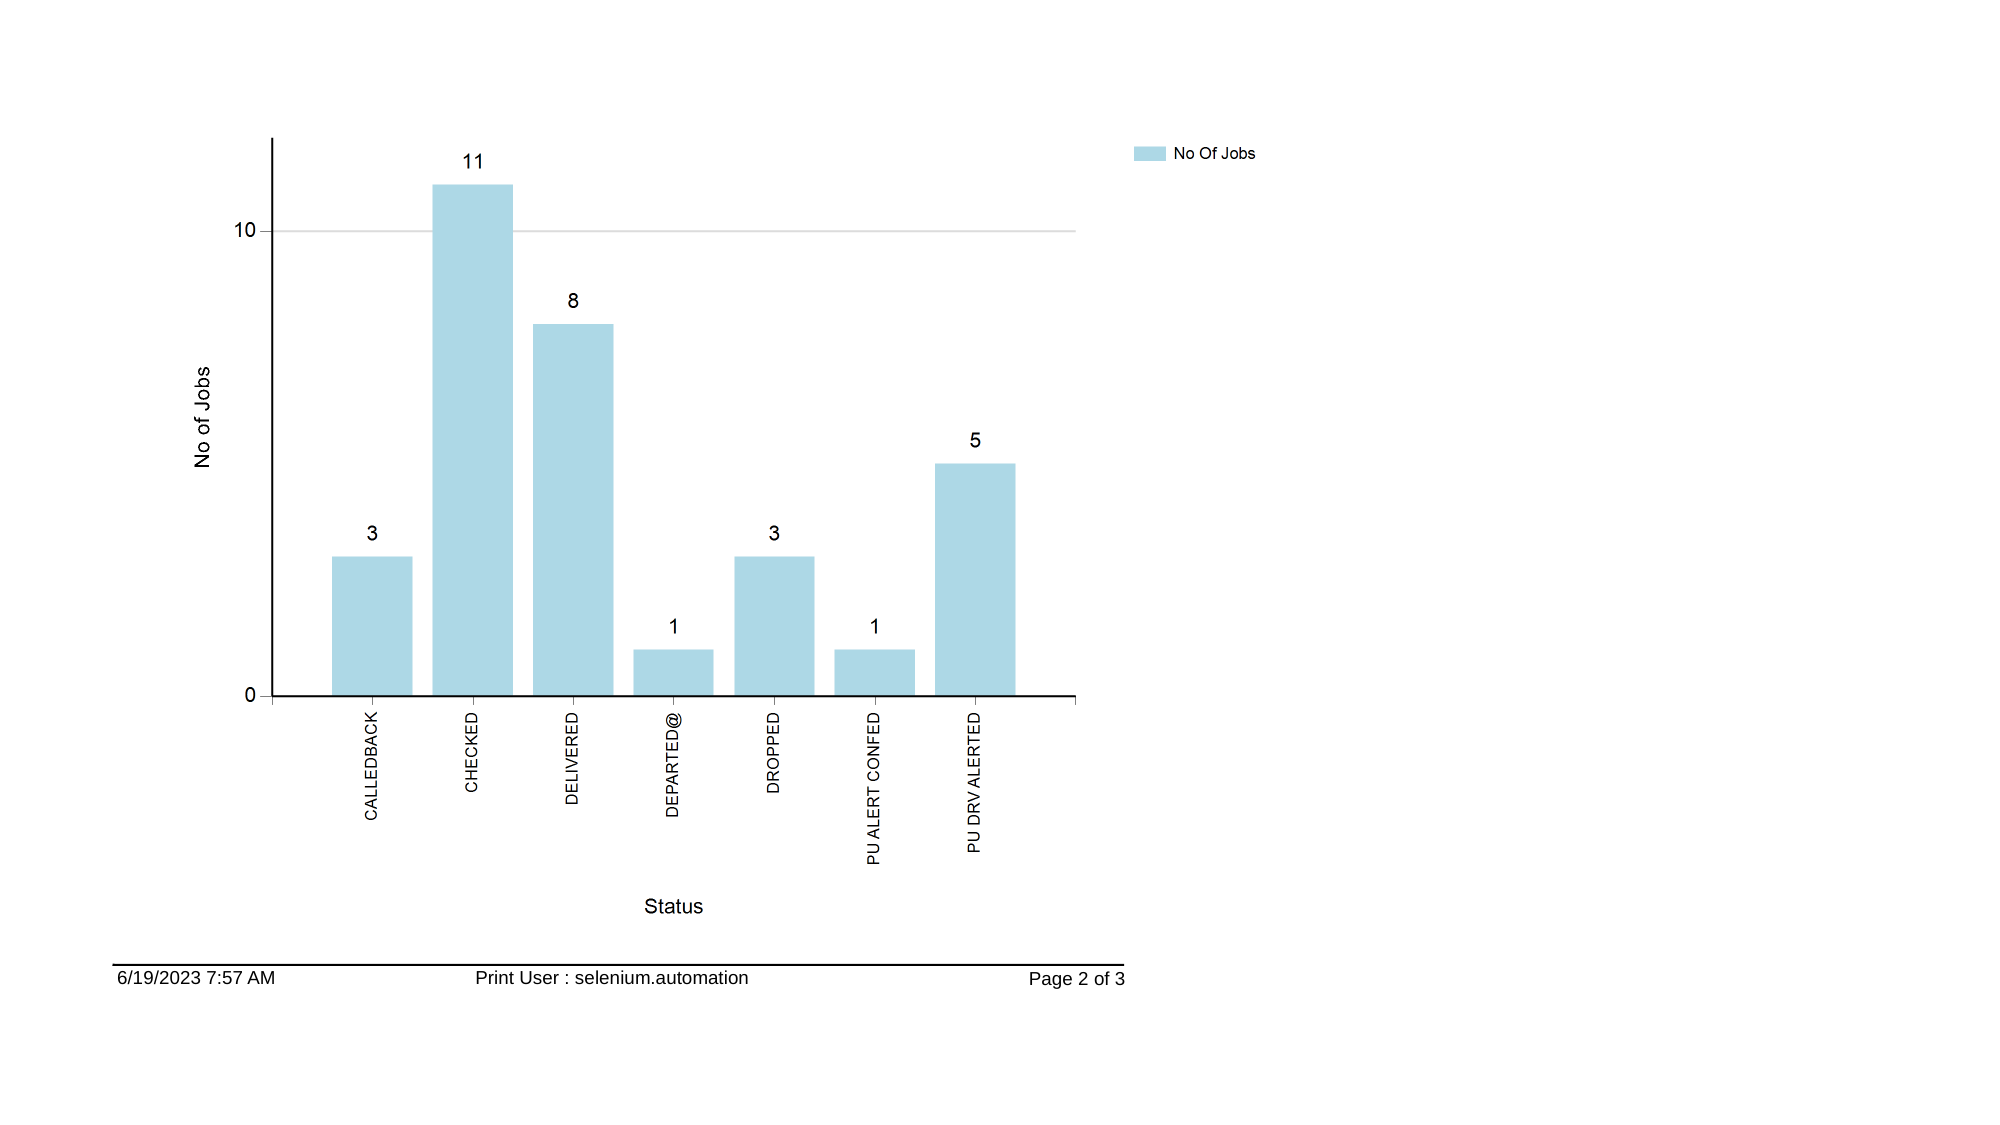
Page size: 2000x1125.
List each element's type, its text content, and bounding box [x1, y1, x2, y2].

text_box Page 2 of 3 [914, 966, 1126, 1003]
picture [137, 112, 1315, 955]
text_box 6/19/2023 7:57 AM [117, 966, 371, 1003]
text_box Print User : selenium.automation [431, 966, 793, 1004]
